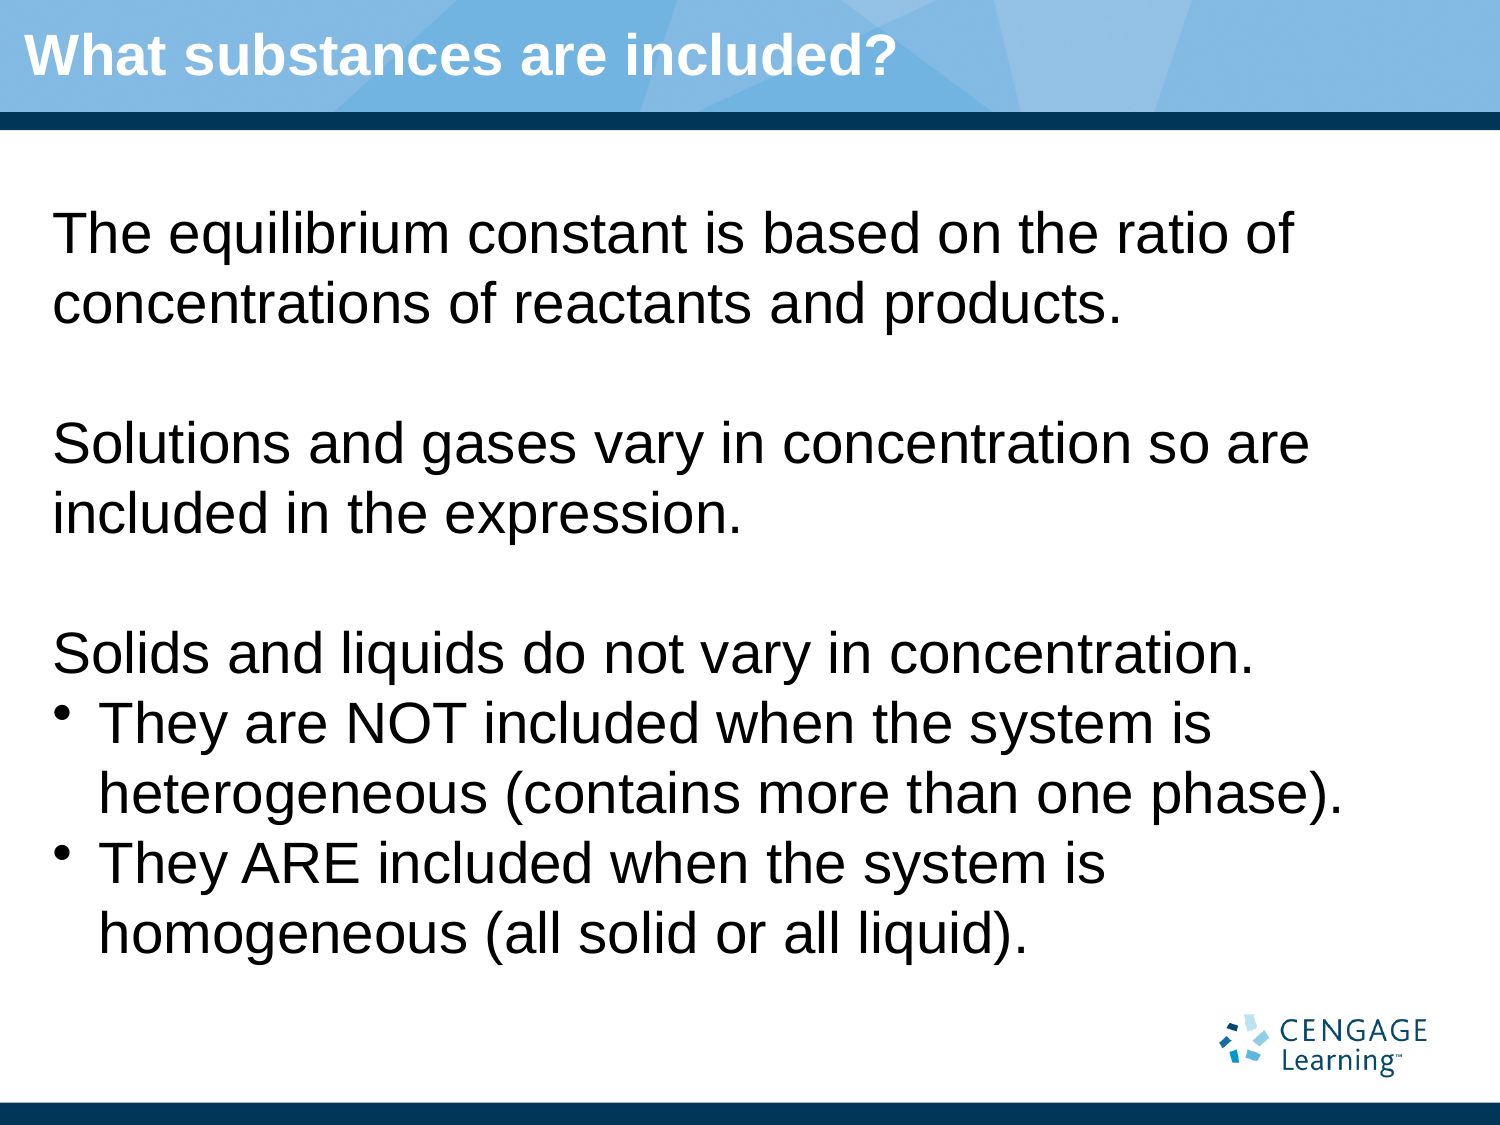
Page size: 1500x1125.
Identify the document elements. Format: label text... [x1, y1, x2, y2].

picture [1195, 990, 1450, 1101]
text_box The equilibrium constant is based on the ratio of concentrations of reactants and products. Solutions and gases vary in concentration so are included in the expression. Solids and liquids do not vary in concentration. They are NOT included when the system is heterogeneous (contains more than one phase). They ARE included when the system is homogeneous (all solid or all liquid). [37, 187, 1400, 972]
title What substances are included? [24, 24, 1413, 100]
picture [0, 0, 1500, 112]
